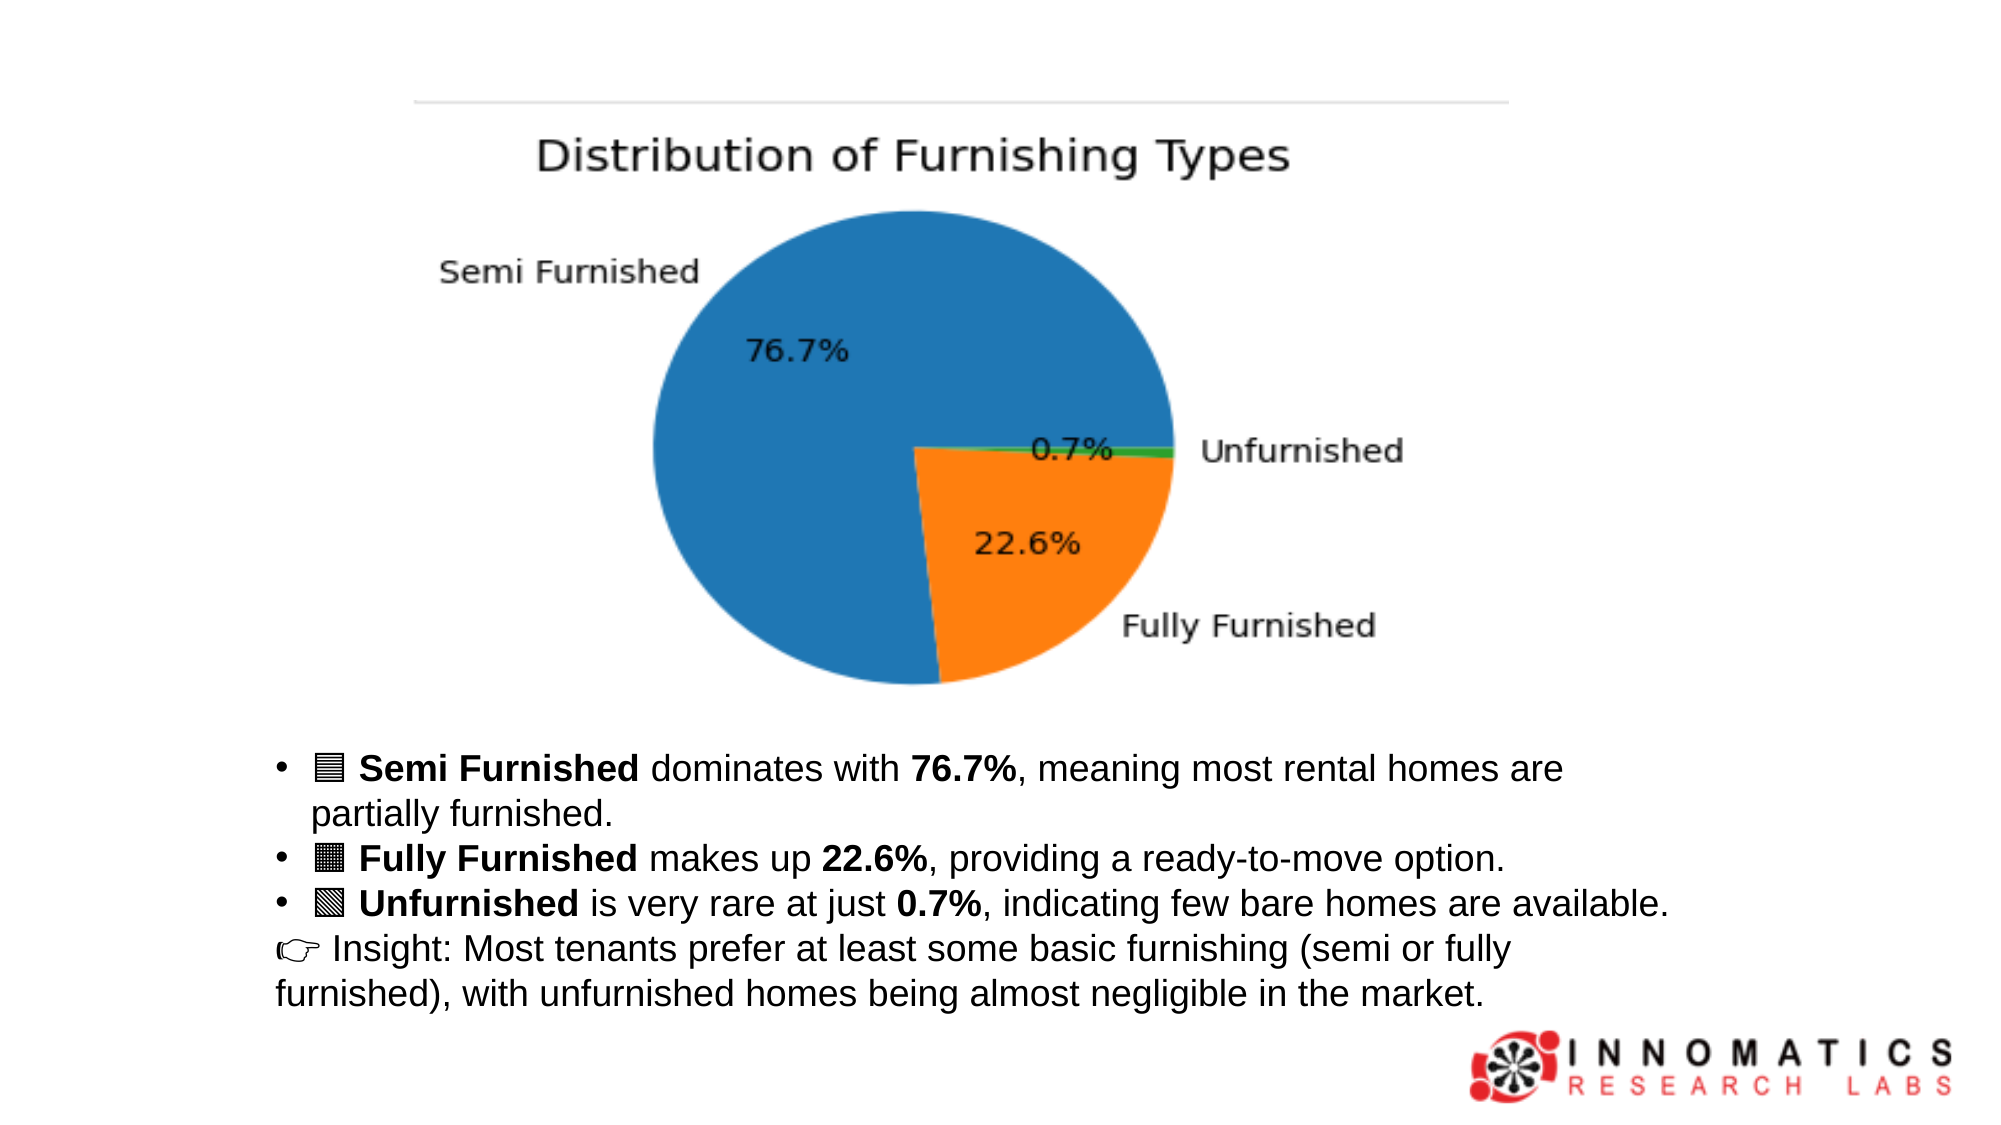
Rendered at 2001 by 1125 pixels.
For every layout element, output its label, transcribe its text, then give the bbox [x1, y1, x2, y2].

picture [368, 100, 1510, 716]
text_box 🟦 Semi Furnished dominates with 76.7%, meaning most rental homes are partially furnished. 🟧 Fully Furnished makes up 22.6%, providing a ready-to-move option. 🟩 Unfurnished is very rare at just 0.7%, indicating few bare homes are available. 👉 Insight: Most tenants prefer at least some basic furnishing (semi or fully furnished), with unfurnished homes being almost negligible in the market. [260, 736, 1711, 1022]
picture [1445, 1014, 1975, 1125]
